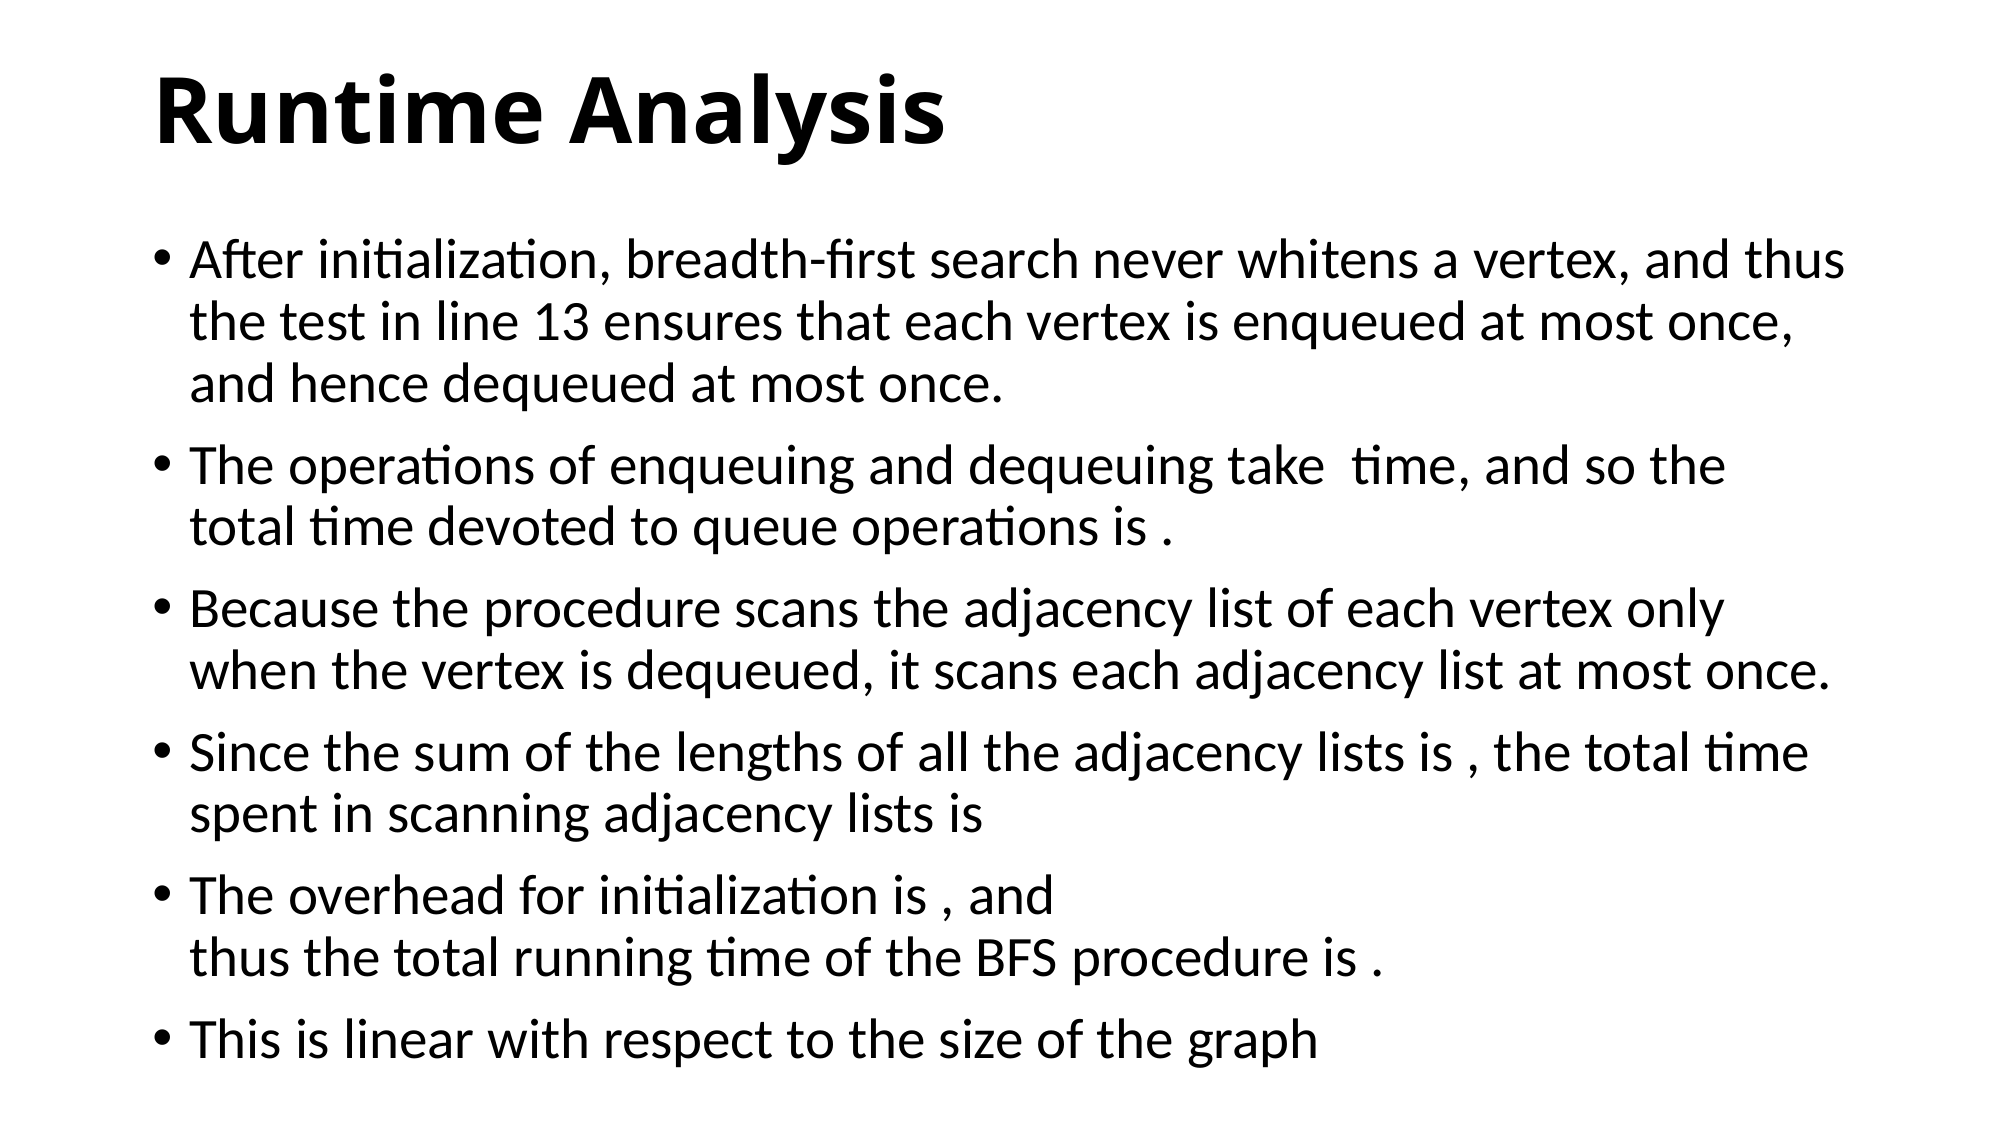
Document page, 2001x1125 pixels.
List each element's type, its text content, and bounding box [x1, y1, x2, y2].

title Runtime Analysis [137, 4, 1863, 223]
